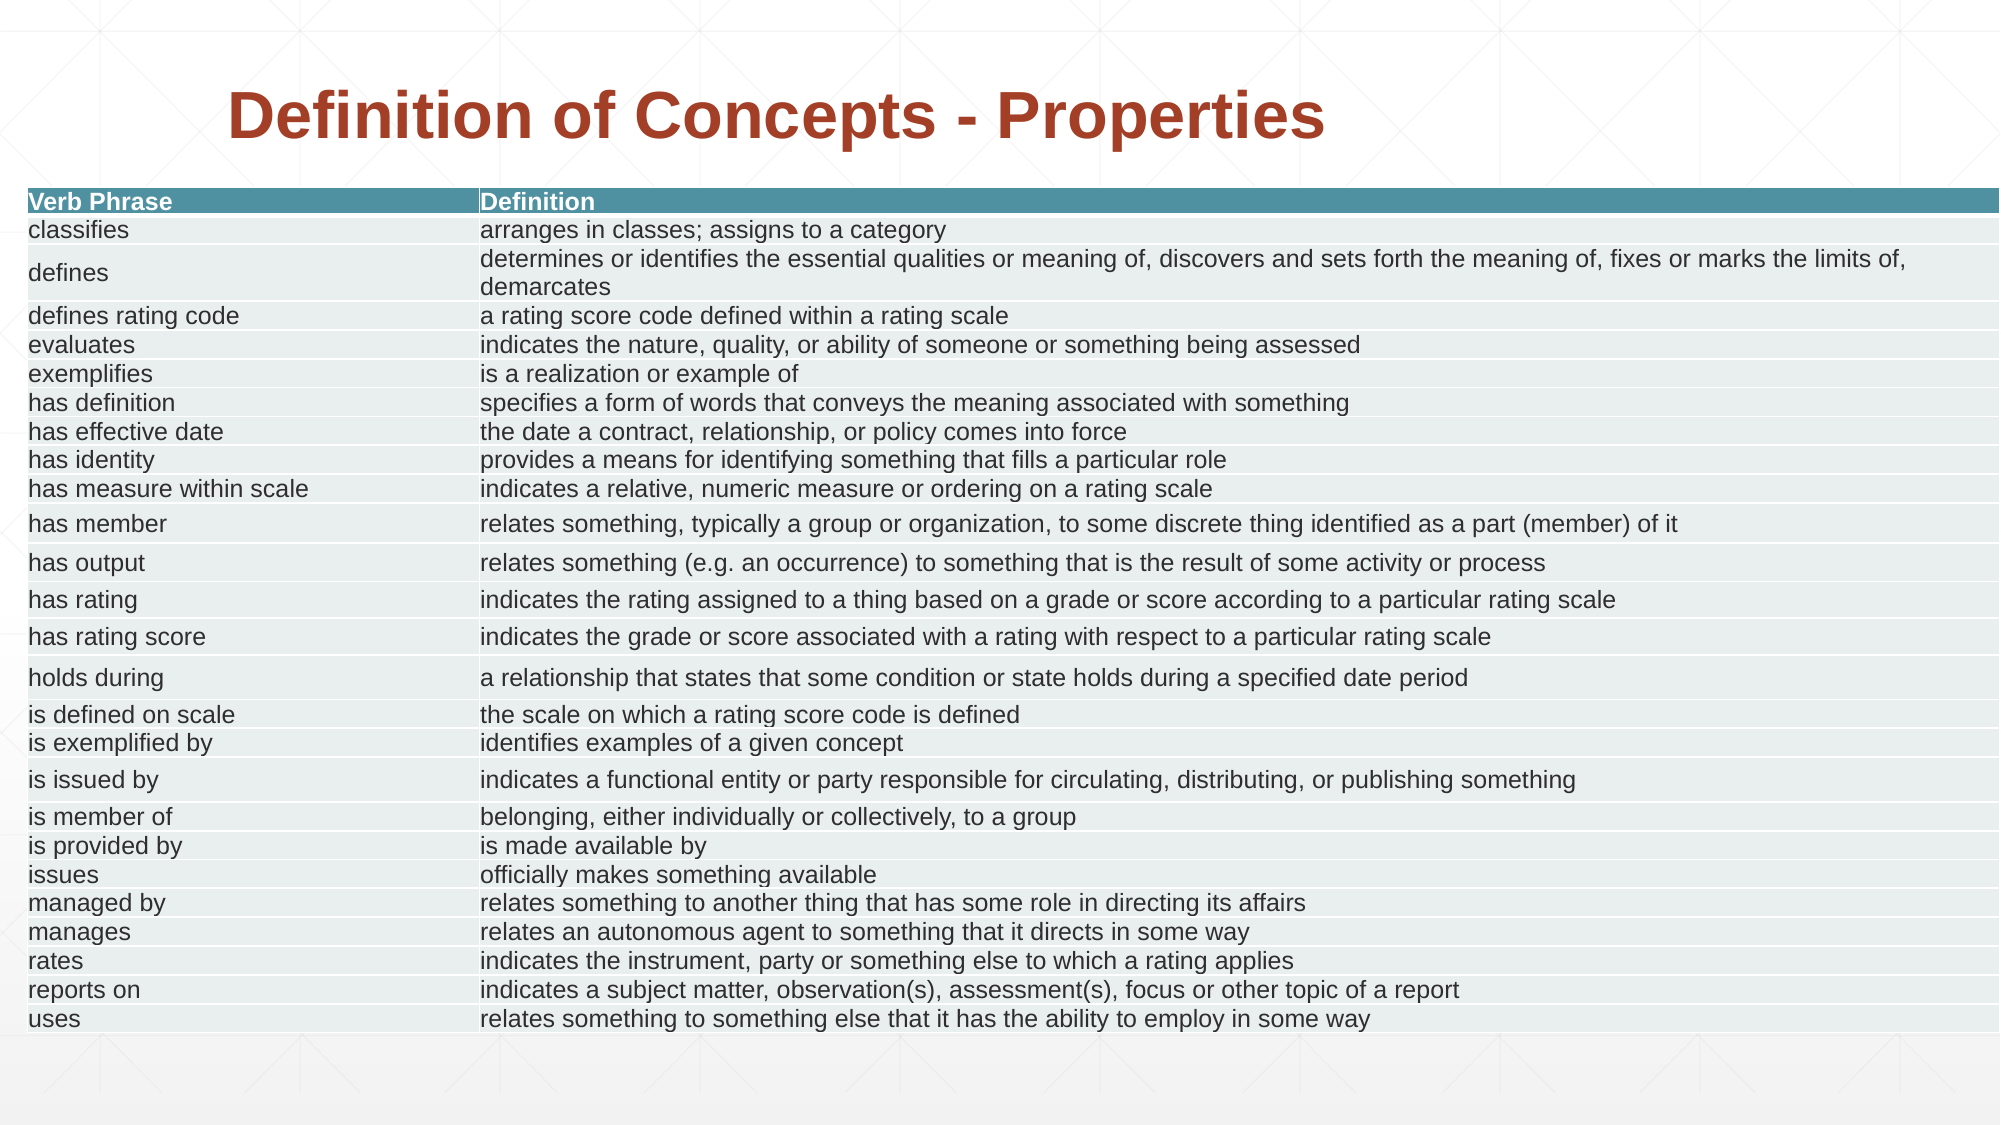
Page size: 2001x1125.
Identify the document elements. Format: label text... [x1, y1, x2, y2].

table_cell provides a means for identifying something that fills a particular role [480, 446, 1999, 473]
table_cell has rating [28, 582, 479, 617]
table_cell indicates a subject matter, observation(s), assessment(s), focus or other topic of a report [480, 976, 1999, 1003]
table_cell is issued by [28, 758, 479, 801]
table_cell manages [28, 918, 479, 945]
table_cell is a realization or example of [480, 360, 1999, 387]
title Definition of Concepts - Properties [212, 0, 1788, 161]
table_cell holds during [28, 656, 479, 699]
table_cell relates something, typically a group or organization, to some discrete thing identified as a part (member) of it [480, 504, 1999, 542]
table_header Definition [480, 188, 1999, 213]
table_cell a rating score code defined within a rating scale [480, 302, 1999, 329]
table_cell the date a contract, relationship, or policy comes into force [480, 417, 1999, 444]
table_cell relates something to another thing that has some role in directing its affairs [480, 889, 1999, 916]
table_cell indicates the grade or score associated with a rating with respect to a particular rating scale [480, 619, 1999, 654]
table_cell relates an autonomous agent to something that it directs in some way [480, 918, 1999, 945]
table_cell relates something to something else that it has the ability to employ in some way [480, 1005, 1999, 1032]
table_cell belonging, either individually or collectively, to a group [480, 803, 1999, 830]
table_cell identifies examples of a given concept [480, 729, 1999, 756]
table_cell managed by [28, 889, 479, 916]
table_cell has definition [28, 388, 479, 416]
table_cell is defined on scale [28, 700, 479, 727]
table_cell defines [28, 245, 479, 300]
table_cell is made available by [480, 832, 1999, 859]
table_cell indicates the nature, quality, or ability of someone or something being assessed [480, 331, 1999, 358]
table_cell is exemplified by [28, 729, 479, 756]
table_cell relates something (e.g. an occurrence) to something that is the result of some activity or process [480, 544, 1999, 581]
table_cell classifies [28, 218, 479, 243]
table_cell indicates a relative, numeric measure or ordering on a rating scale [480, 475, 1999, 502]
table_cell specifies a form of words that conveys the meaning associated with something [480, 388, 1999, 416]
table_cell reports on [28, 976, 479, 1003]
table_cell issues [28, 860, 479, 887]
table_cell has member [28, 504, 479, 542]
table_cell exemplifies [28, 360, 479, 387]
table_cell defines rating code [28, 302, 479, 329]
table_cell evaluates [28, 331, 479, 358]
table_cell has output [28, 544, 479, 581]
table_cell a relationship that states that some condition or state holds during a specified date period [480, 656, 1999, 699]
table_cell determines or identifies the essential qualities or meaning of, discovers and sets forth the meaning of, fixes or marks the limits of, demarcates [480, 245, 1999, 300]
table_cell uses [28, 1005, 479, 1032]
table_cell has identity [28, 446, 479, 473]
table_cell indicates a functional entity or party responsible for circulating, distributing, or publishing something [480, 758, 1999, 801]
table_cell is provided by [28, 832, 479, 859]
table_header Verb Phrase [28, 188, 479, 213]
table_cell rates [28, 947, 479, 974]
table_cell is member of [28, 803, 479, 830]
table_cell arranges in classes; assigns to a category [480, 218, 1999, 243]
table_cell has measure within scale [28, 475, 479, 502]
table_cell indicates the rating assigned to a thing based on a grade or score according to a particular rating scale [480, 582, 1999, 617]
table_cell officially makes something available [480, 860, 1999, 887]
table_cell the scale on which a rating score code is defined [480, 700, 1999, 727]
table_cell has rating score [28, 619, 479, 654]
table_cell indicates the instrument, party or something else to which a rating applies [480, 947, 1999, 974]
table_cell has effective date [28, 417, 479, 444]
